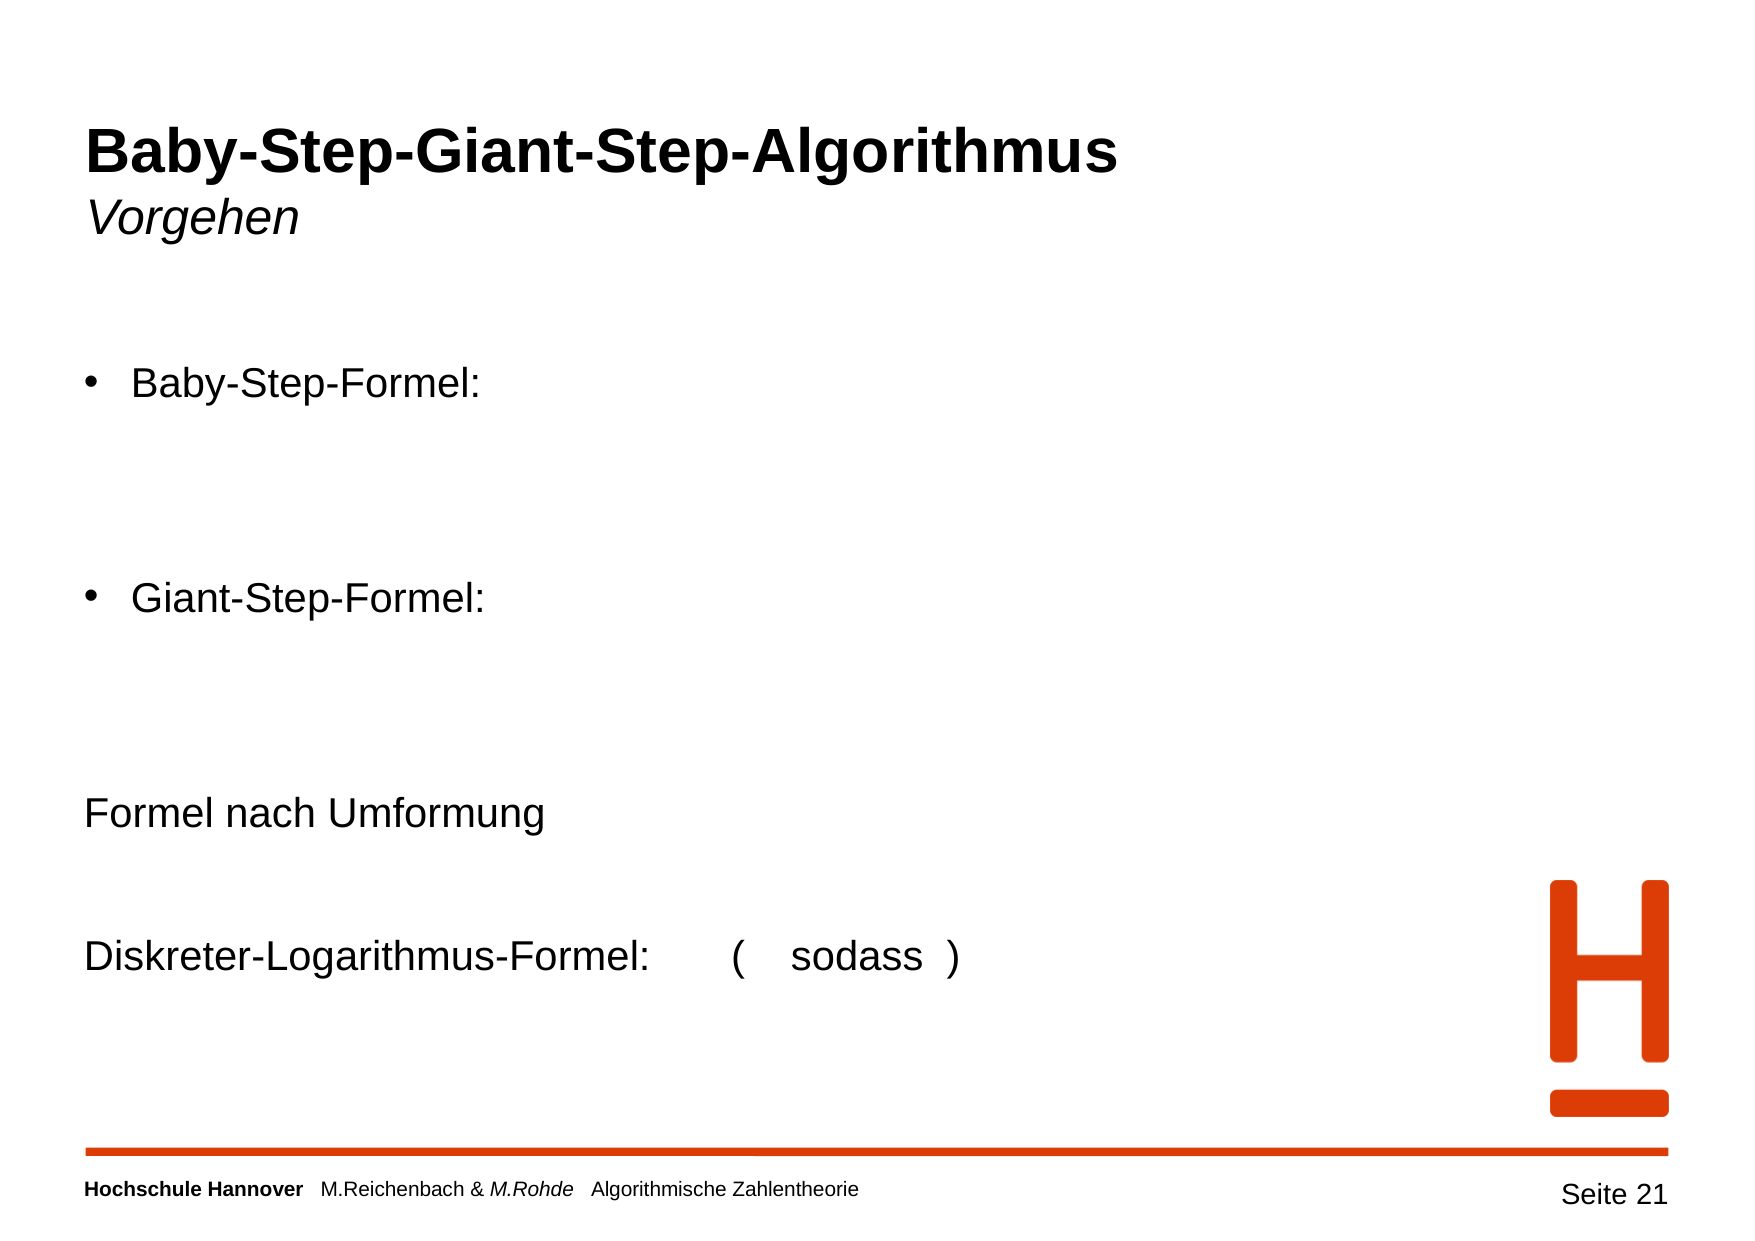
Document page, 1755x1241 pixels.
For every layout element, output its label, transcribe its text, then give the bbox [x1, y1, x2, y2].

picture [1550, 880, 1669, 1117]
title Baby-Step-Giant-Step-Algorithmus Vorgehen [85, 110, 1669, 266]
slide_number Seite 21 [1467, 1175, 1669, 1213]
